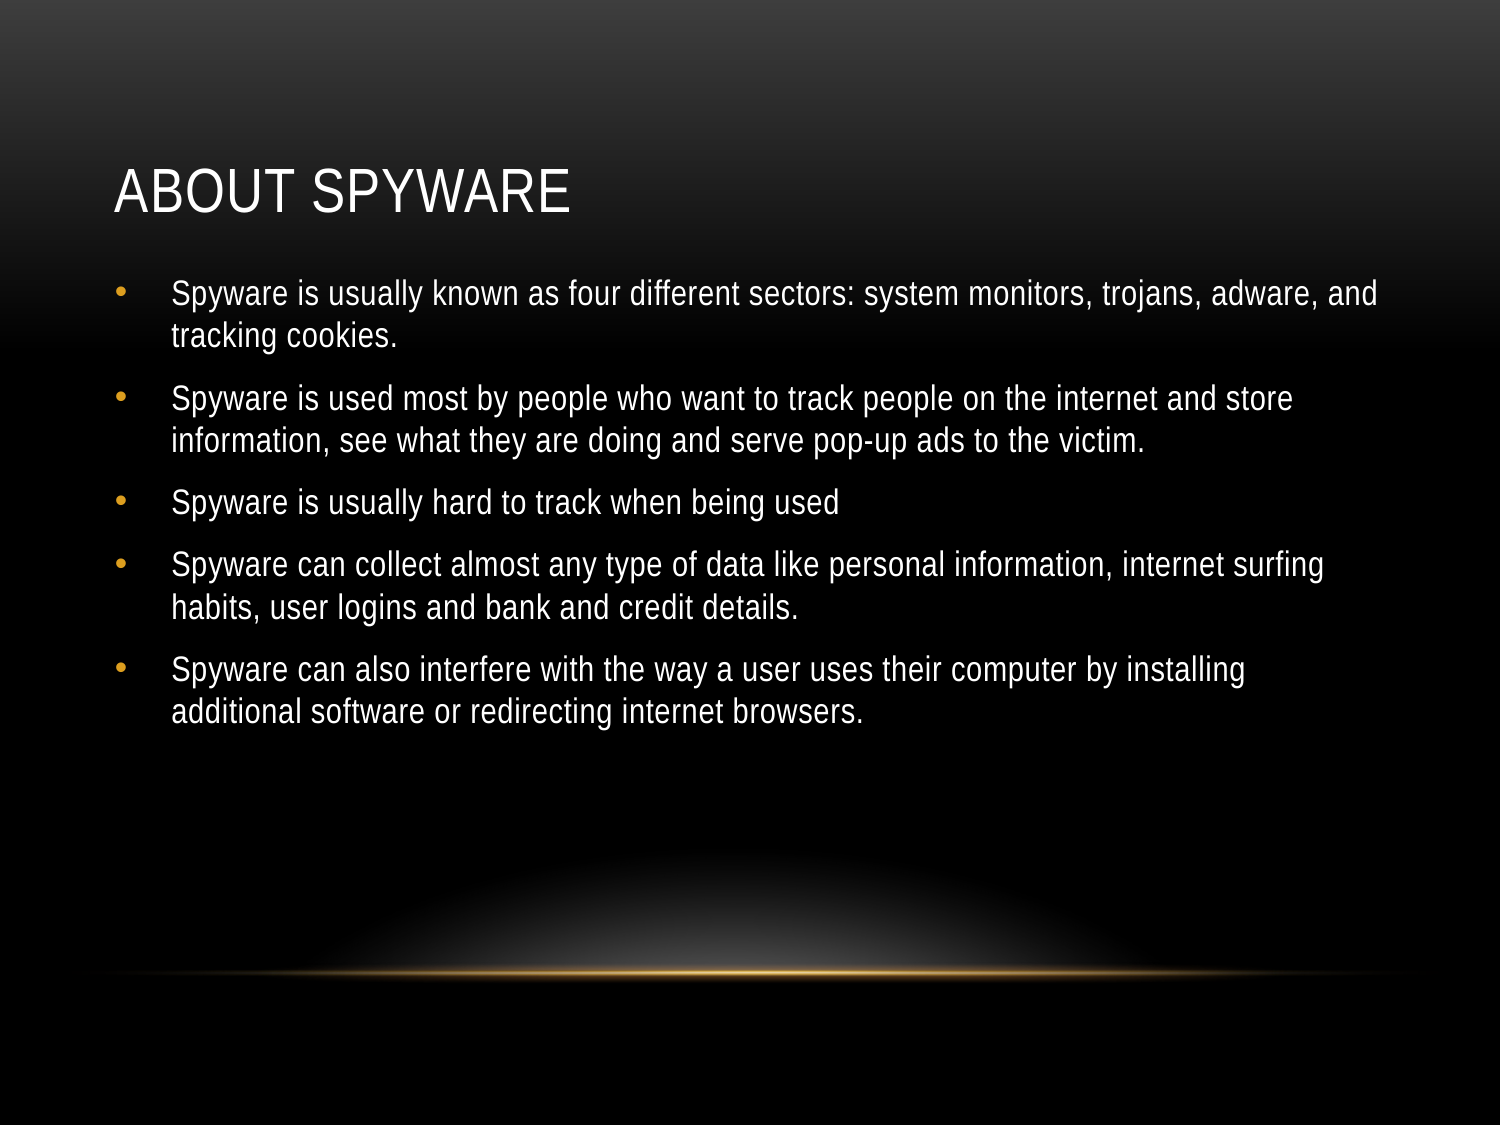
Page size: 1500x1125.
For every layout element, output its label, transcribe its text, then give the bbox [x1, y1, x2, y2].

picture [0, 0, 1500, 1125]
list Spyware is usually known as four different sectors: system monitors, trojans, adware, and tracking cookies. Spyware is used most by people who want to track people on the internet and store information, see what they are doing and serve pop-up ads to the victim. Spyware is usually hard to track when being used Spyware can collect almost any type of data like personal information, internet surfing habits, user logins and bank and credit details. Spyware can also interfere with the way a user uses their computer by installing additional software or redirecting internet browsers. [99, 262, 1400, 938]
title About spyware [99, 45, 1400, 233]
